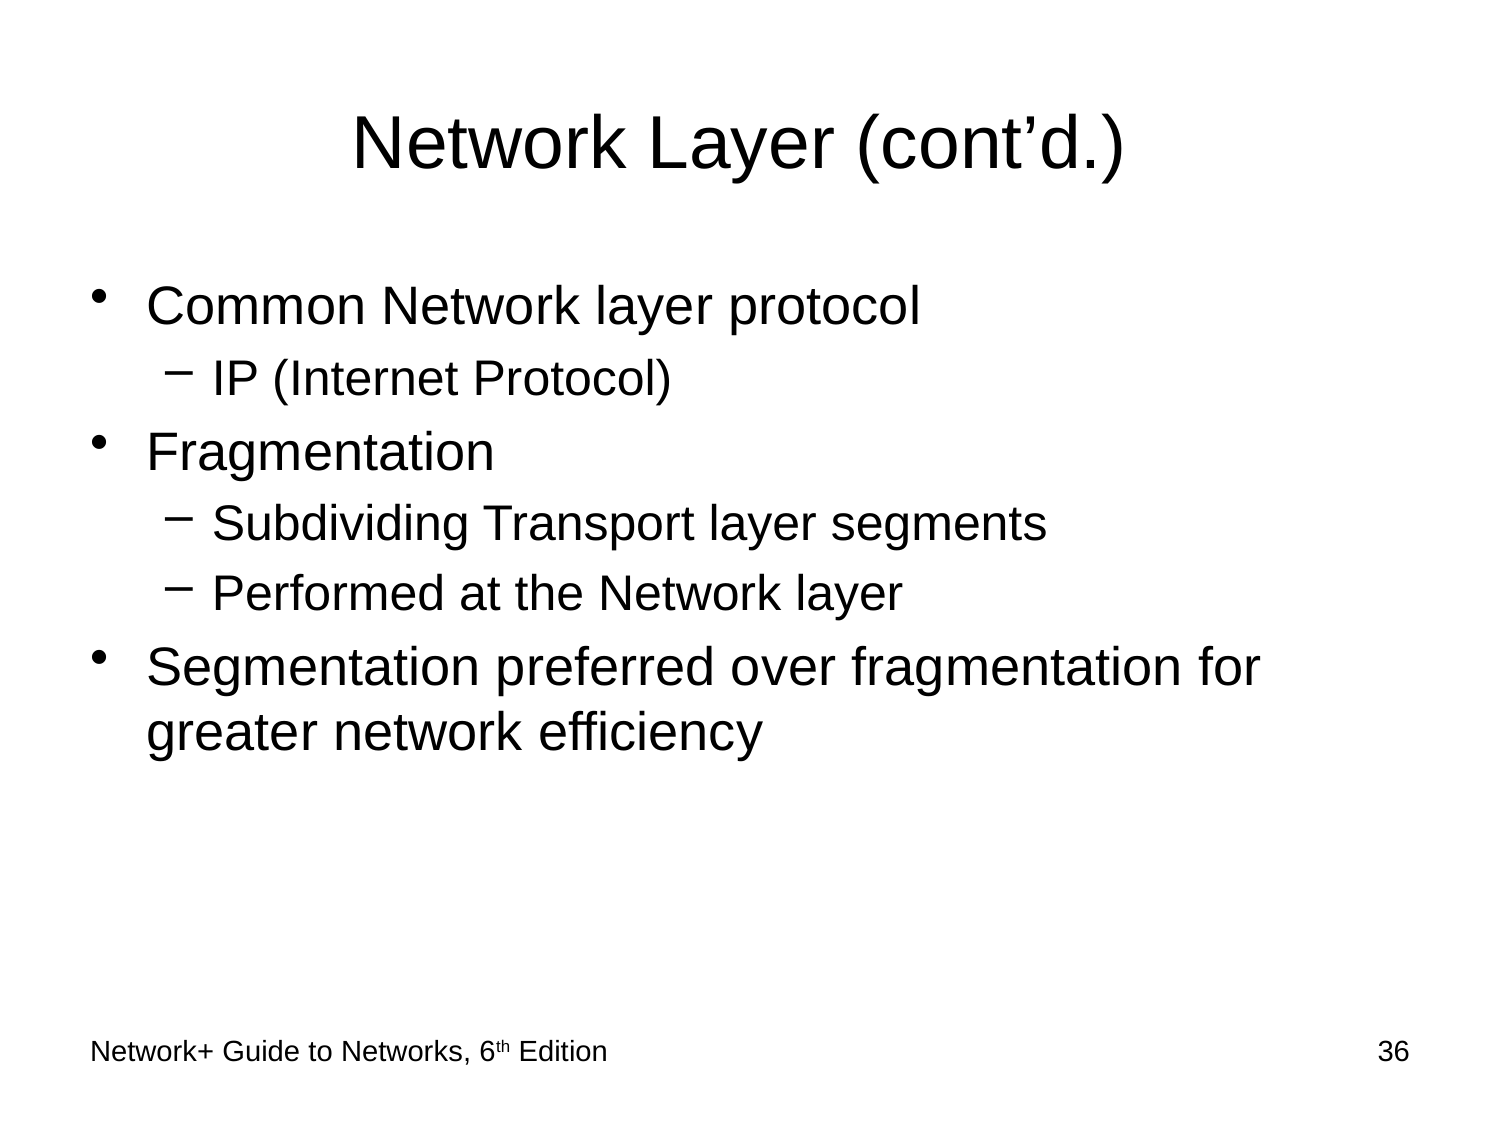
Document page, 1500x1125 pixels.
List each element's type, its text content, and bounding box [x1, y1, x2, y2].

footer Network+ Guide to Networks, 6th Edition [74, 1024, 988, 1103]
list Common Network layer protocol IP (Internet Protocol) Fragmentation Subdividing Transport layer segments Performed at the Network layer Segmentation preferred over fragmentation for greater network efficiency [75, 262, 1425, 1005]
slide_number 36 [1074, 1024, 1426, 1103]
title Network Layer (cont’d.) [75, 45, 1425, 233]
